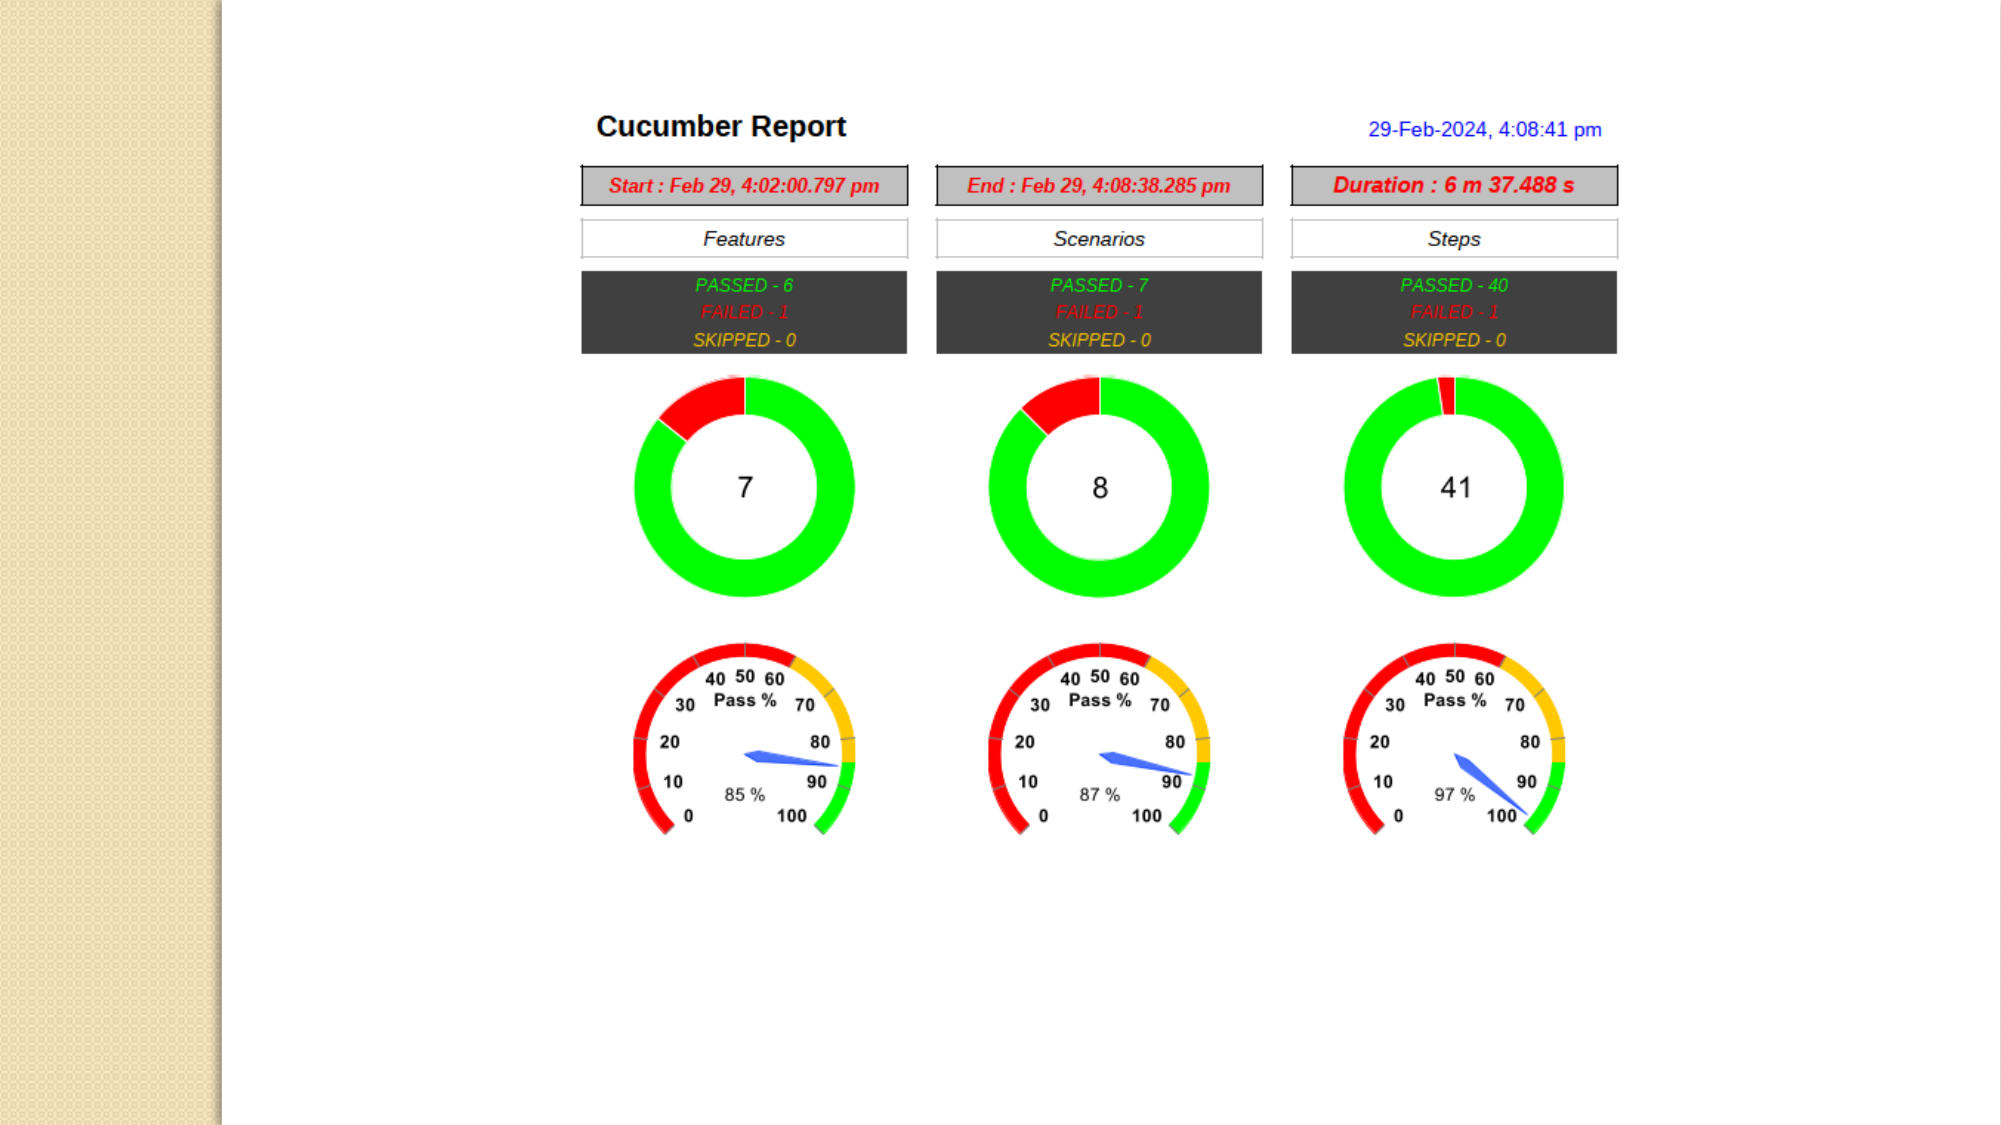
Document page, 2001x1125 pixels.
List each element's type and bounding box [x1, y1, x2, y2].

picture [533, 70, 1703, 946]
